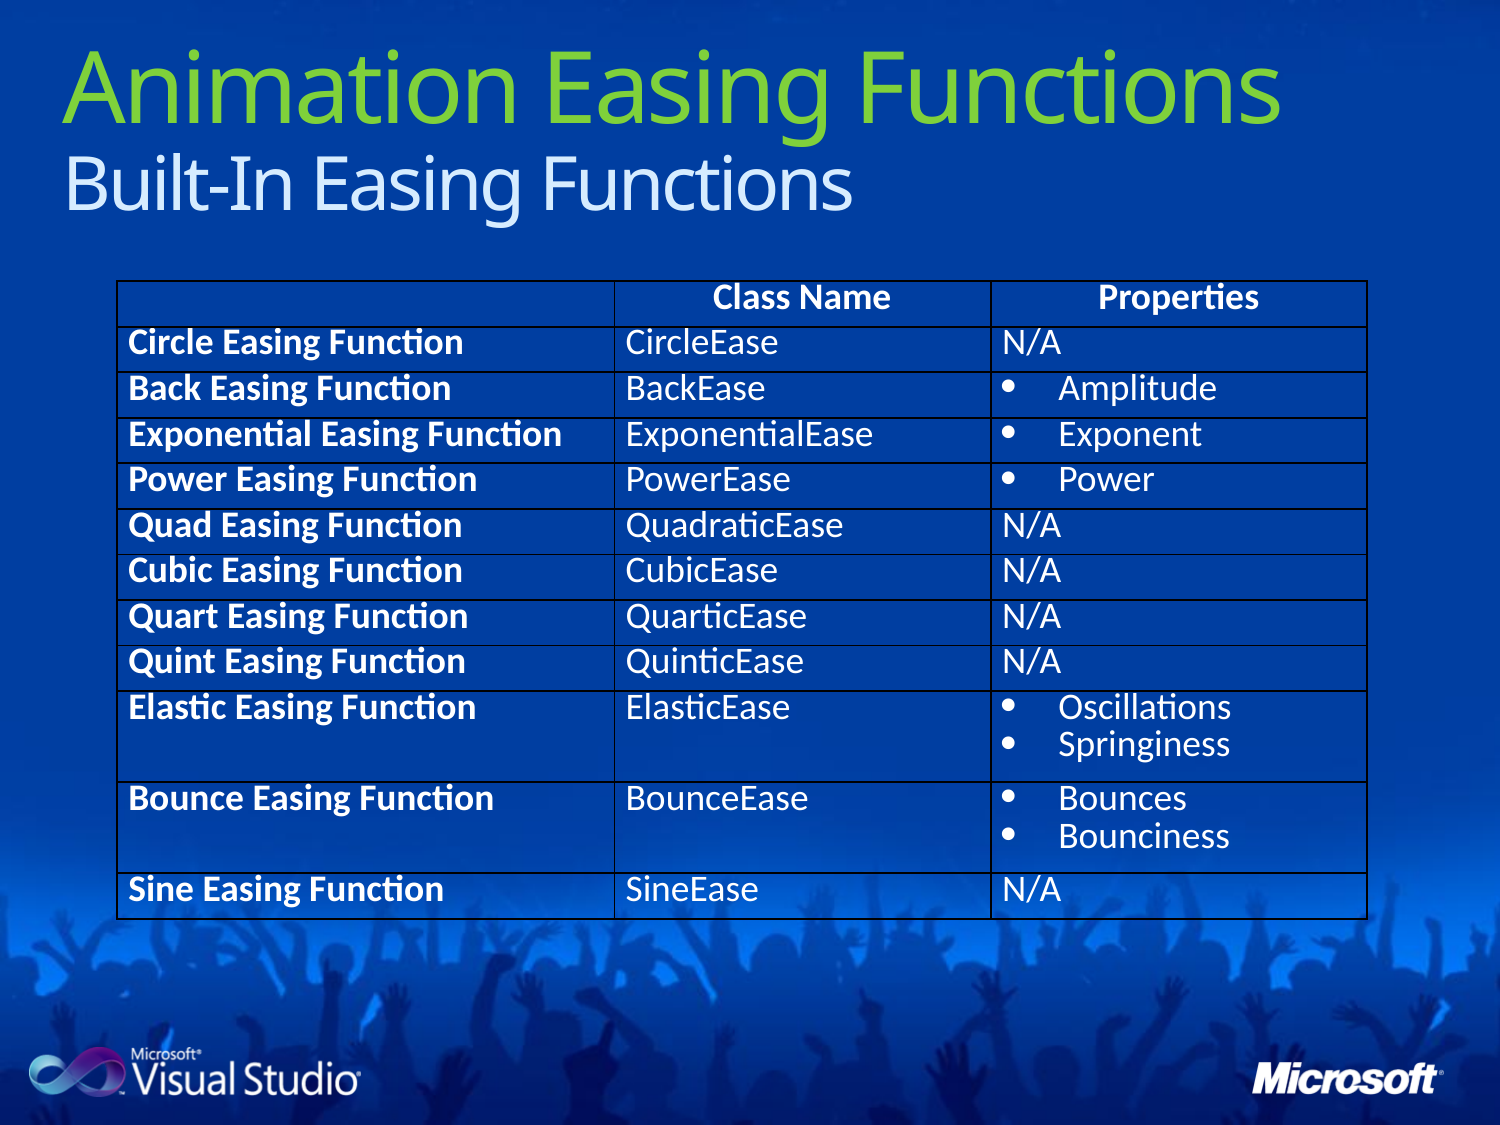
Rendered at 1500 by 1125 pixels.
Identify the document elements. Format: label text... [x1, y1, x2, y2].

table_cell Back Easing Function [118, 373, 614, 417]
table_header Class Name [615, 282, 990, 326]
table_cell Power [992, 464, 1366, 508]
picture [0, 0, 1500, 1125]
table_cell PowerEase [615, 464, 990, 508]
table_cell Amplitude [992, 373, 1366, 417]
table_cell CircleEase [615, 328, 990, 371]
table_cell SineEase [615, 874, 990, 918]
table_cell QuarticEase [615, 601, 990, 645]
table_cell Elastic Easing Function [118, 692, 614, 781]
table_cell N/A [992, 874, 1366, 918]
table_cell CubicEase [615, 555, 990, 599]
table_header [118, 282, 614, 326]
table_cell Cubic Easing Function [118, 555, 614, 599]
table_cell Quint Easing Function [118, 646, 614, 690]
table_cell Quart Easing Function [118, 601, 614, 645]
table_cell N/A [992, 328, 1366, 371]
table_cell Bounces Bounciness [992, 783, 1366, 872]
table_cell BackEase [615, 373, 990, 417]
table_cell N/A [992, 510, 1366, 554]
table_cell ExponentialEase [615, 419, 990, 462]
table_cell QuinticEase [615, 646, 990, 690]
table_cell N/A [992, 555, 1366, 599]
table_cell Bounce Easing Function [118, 783, 614, 872]
table_cell Sine Easing Function [118, 874, 614, 918]
table_cell Circle Easing Function [118, 328, 614, 371]
table_cell BounceEase [615, 783, 990, 872]
table_header Properties [992, 282, 1366, 326]
title Animation Easing Functions Built-In Easing Functions [62, 37, 1438, 147]
table_cell QuadraticEase [615, 510, 990, 554]
table_cell Quad Easing Function [118, 510, 614, 554]
table_cell ElasticEase [615, 692, 990, 781]
table_cell Exponent [992, 419, 1366, 462]
table_cell N/A [992, 601, 1366, 645]
table_cell Power Easing Function [118, 464, 614, 508]
table_cell Exponential Easing Function [118, 419, 614, 462]
table_cell N/A [992, 646, 1366, 690]
table_cell Oscillations Springiness [992, 692, 1366, 781]
